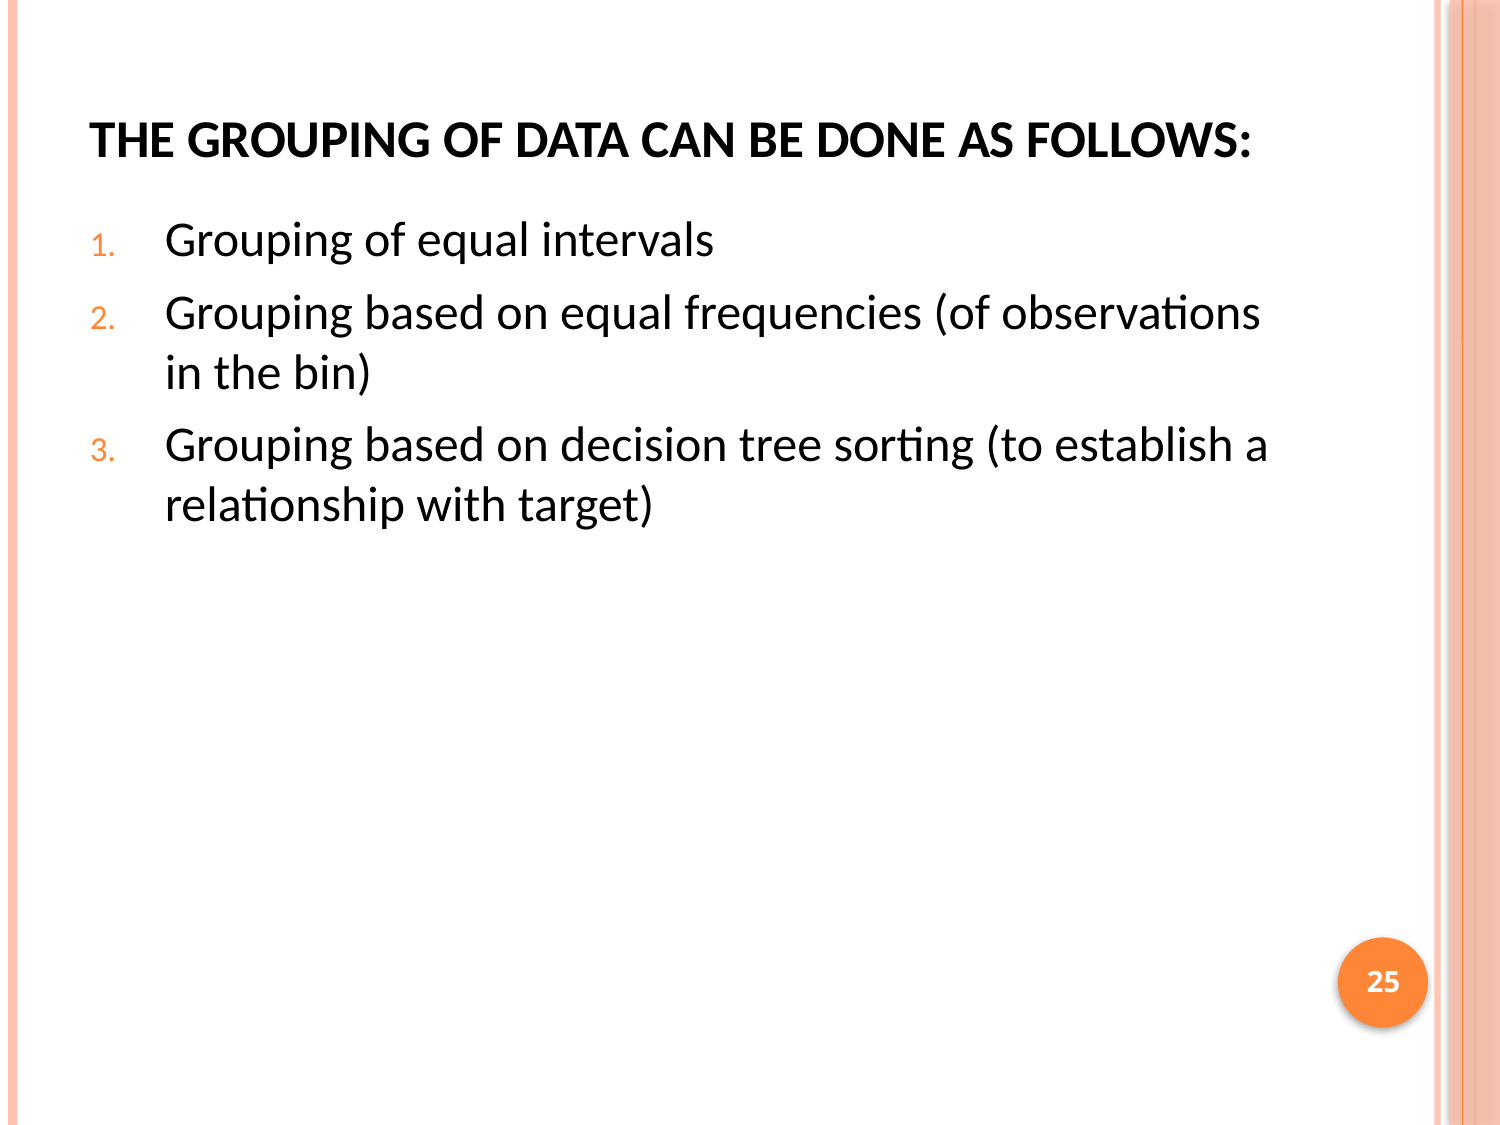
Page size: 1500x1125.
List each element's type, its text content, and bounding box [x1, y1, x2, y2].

list Grouping of equal intervals Grouping based on equal frequencies (of observations in the bin) Grouping based on decision tree sorting (to establish a relationship with target) [75, 199, 1300, 1062]
slide_number 25 [1333, 940, 1434, 1027]
title The grouping of data can be done as follows: [75, 45, 1300, 176]
